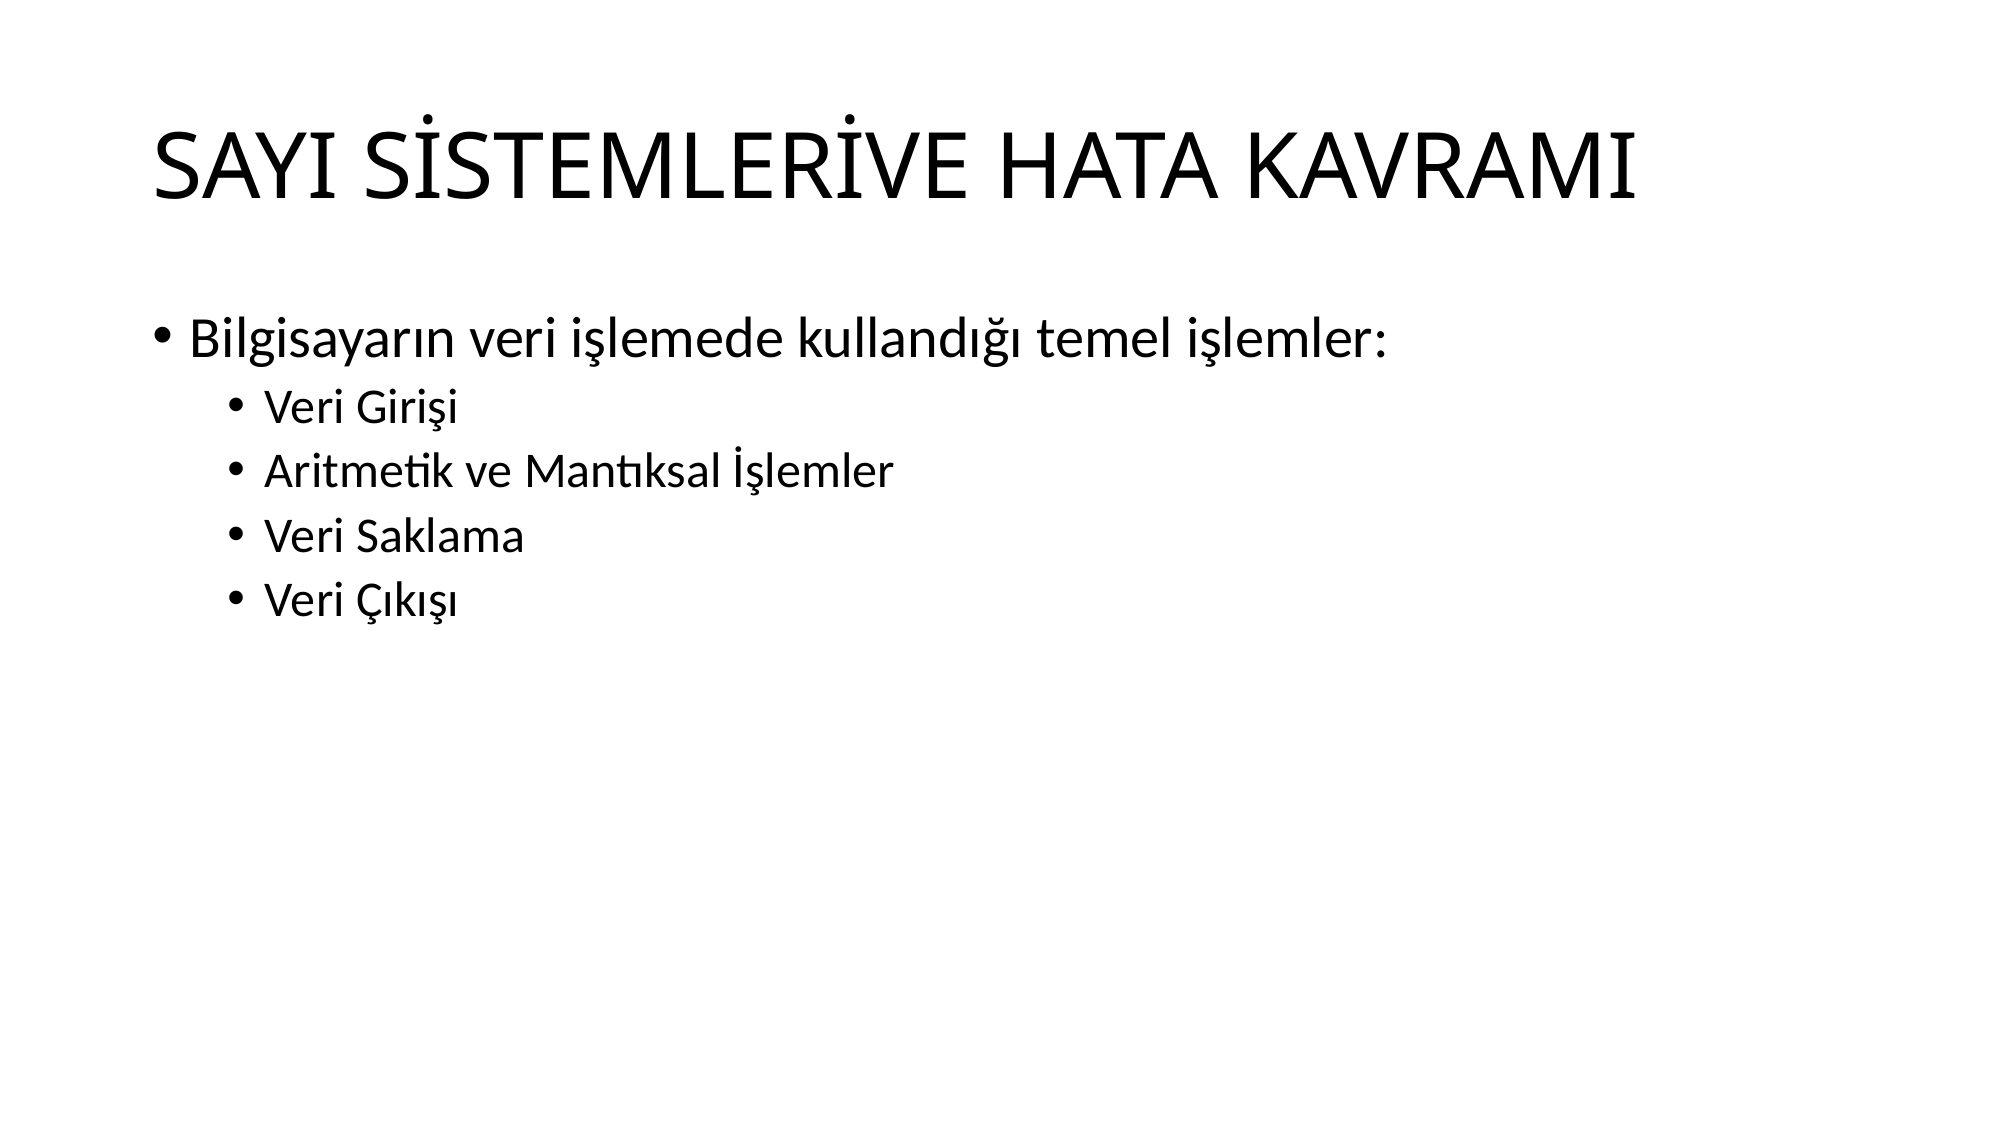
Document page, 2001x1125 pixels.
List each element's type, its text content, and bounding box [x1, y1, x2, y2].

title SAYI SİSTEMLERİVE HATA KAVRAMI [137, 59, 1863, 278]
list Bilgisayarın veri işlemede kullandığı temel işlemler: Veri Girişi Aritmetik ve Mantıksal İşlemler Veri Saklama Veri Çıkışı [137, 299, 1863, 1014]
